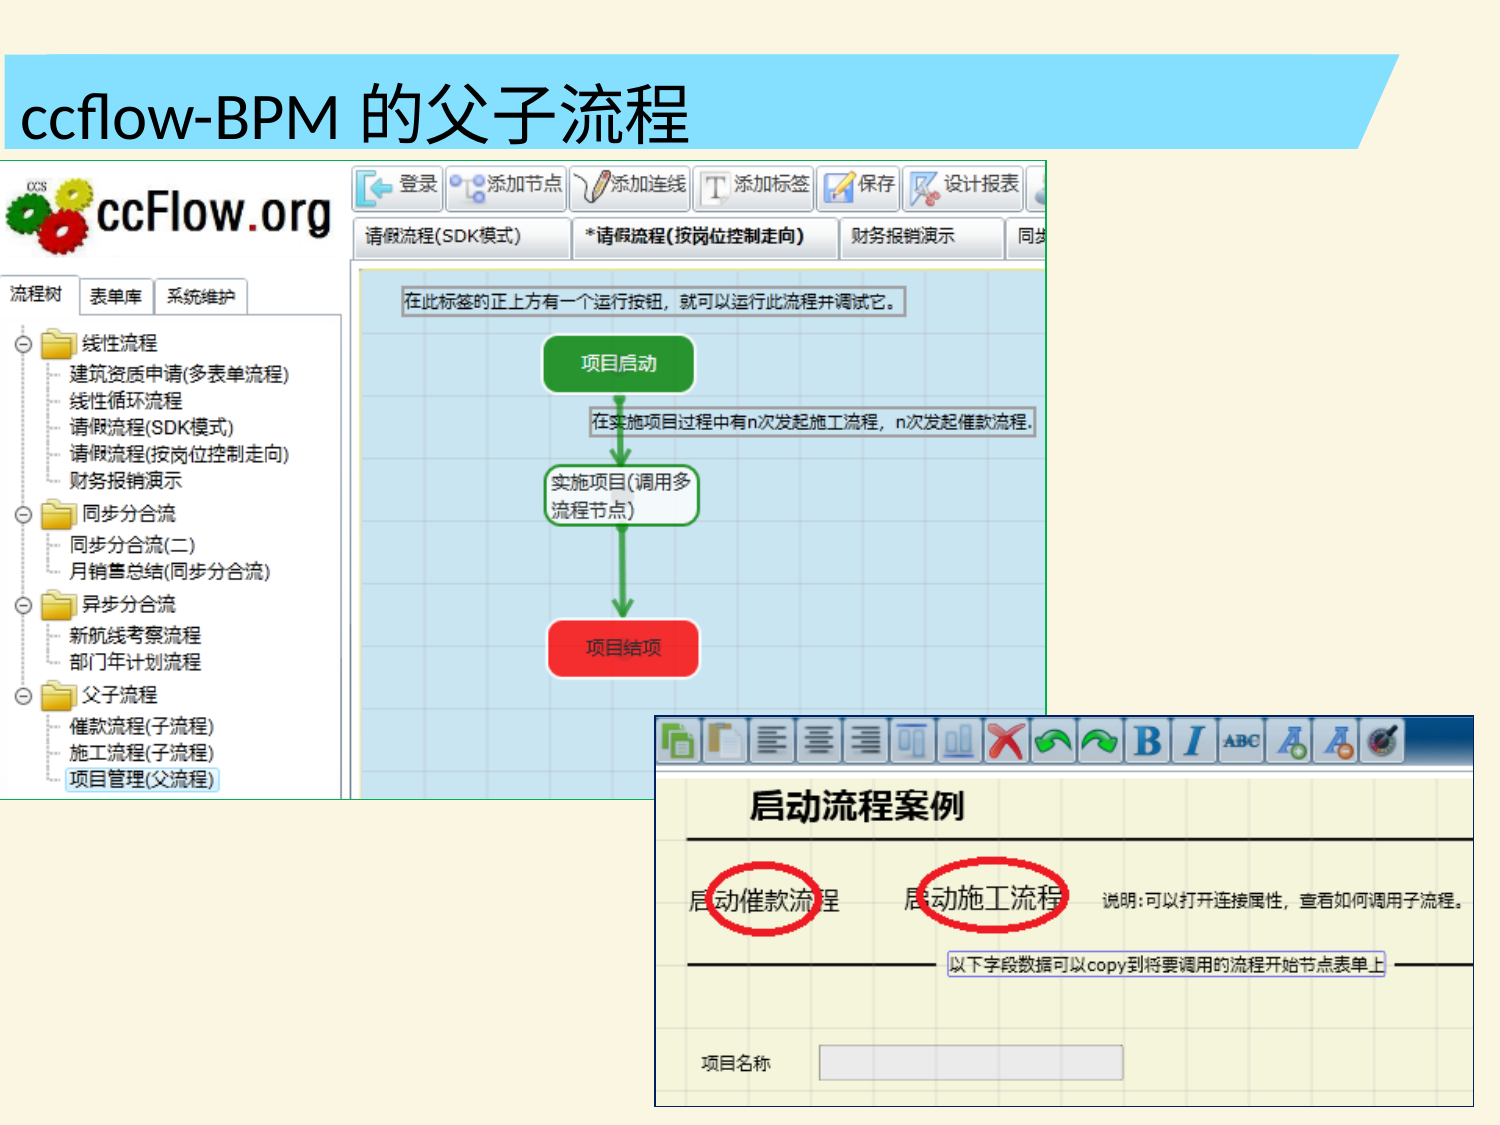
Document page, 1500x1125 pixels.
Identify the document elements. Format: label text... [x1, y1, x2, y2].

title ccflow-BPM的父子流程 [5, 11, 1356, 215]
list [0, 160, 1046, 799]
picture [655, 716, 1473, 1107]
